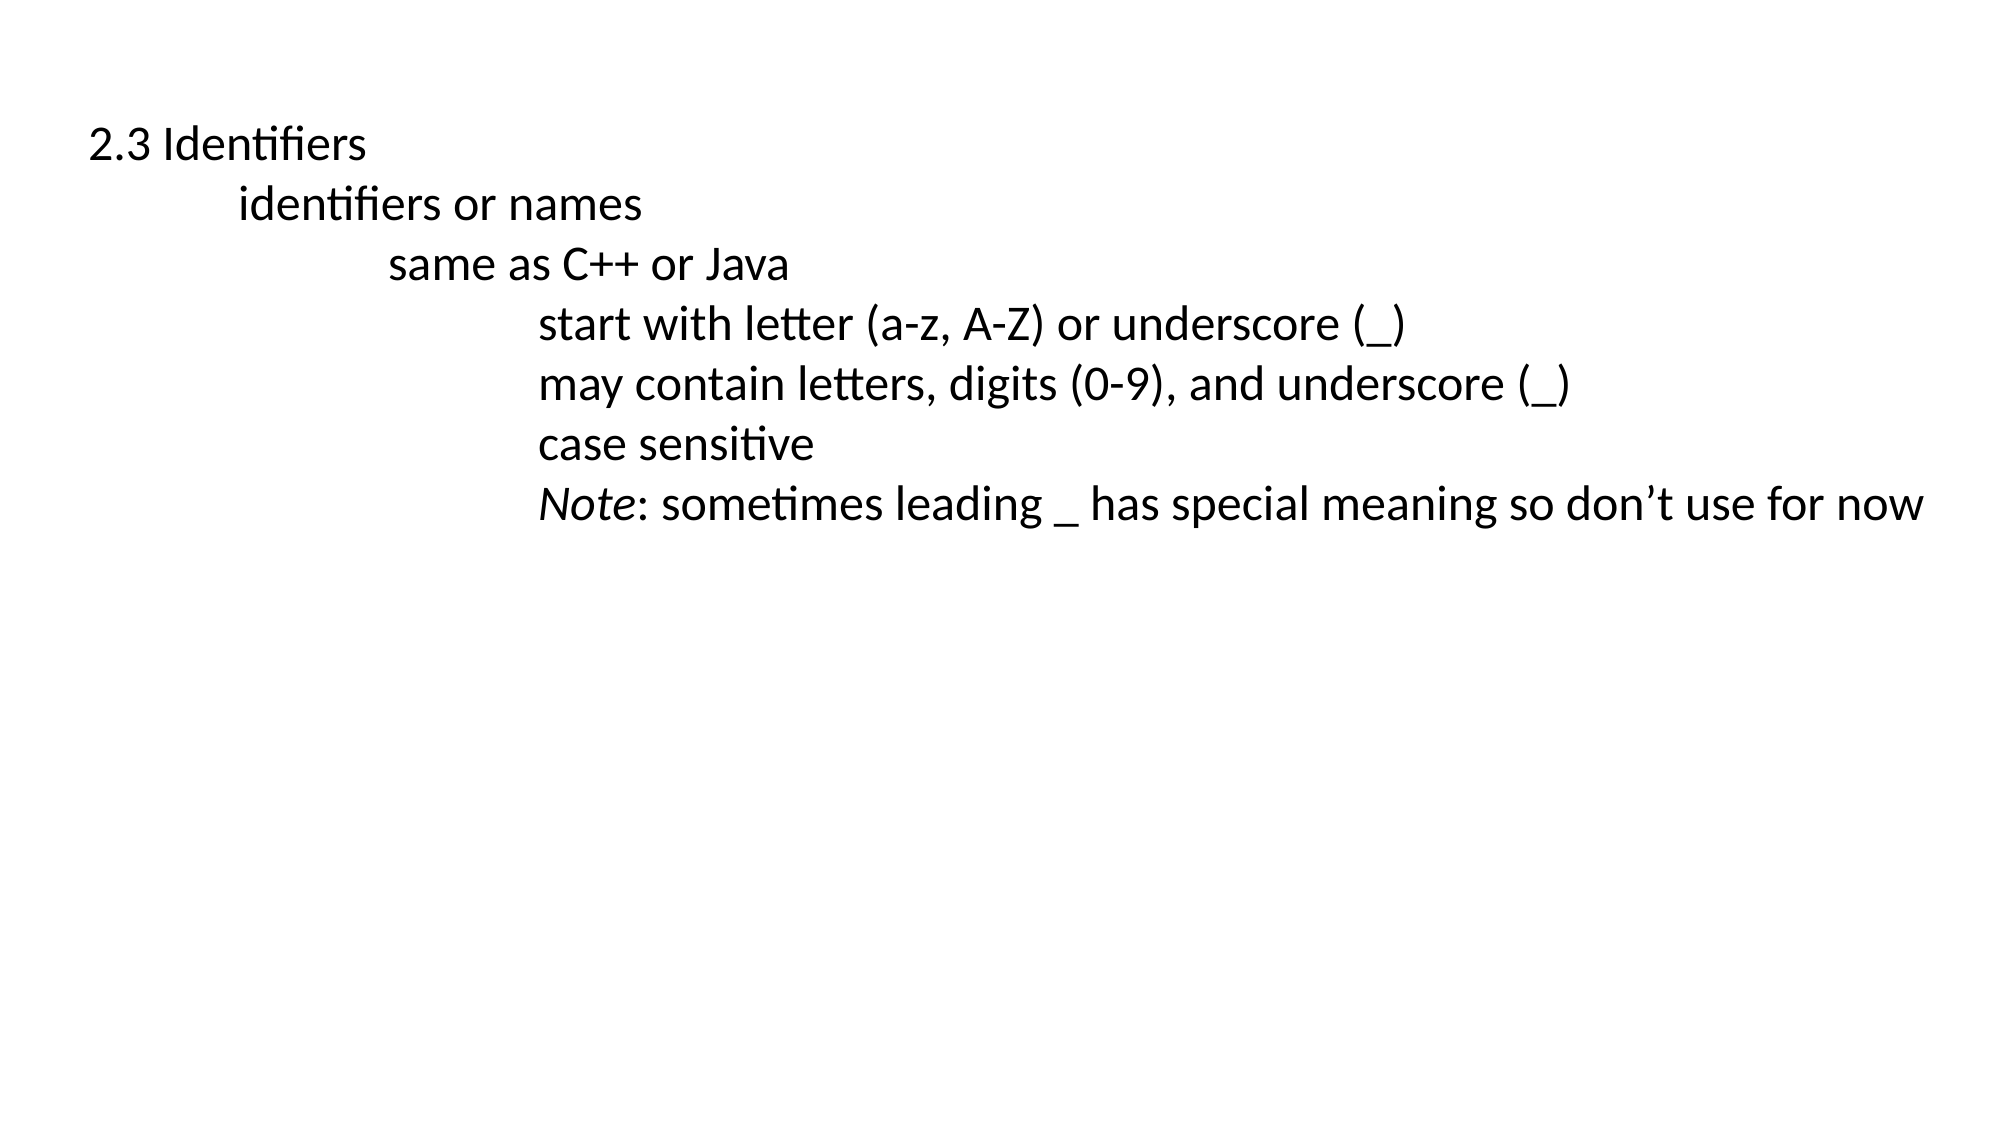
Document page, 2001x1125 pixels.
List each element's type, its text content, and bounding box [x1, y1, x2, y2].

text_box 2.3 Identifiers identifiers or names same as C++ or Java start with letter (a-z, A-Z) or underscore (_) may contain letters, digits (0-9), and underscore (_) case sensitive Note: sometimes leading _ has special meaning so don’t use for now [73, 103, 1944, 538]
